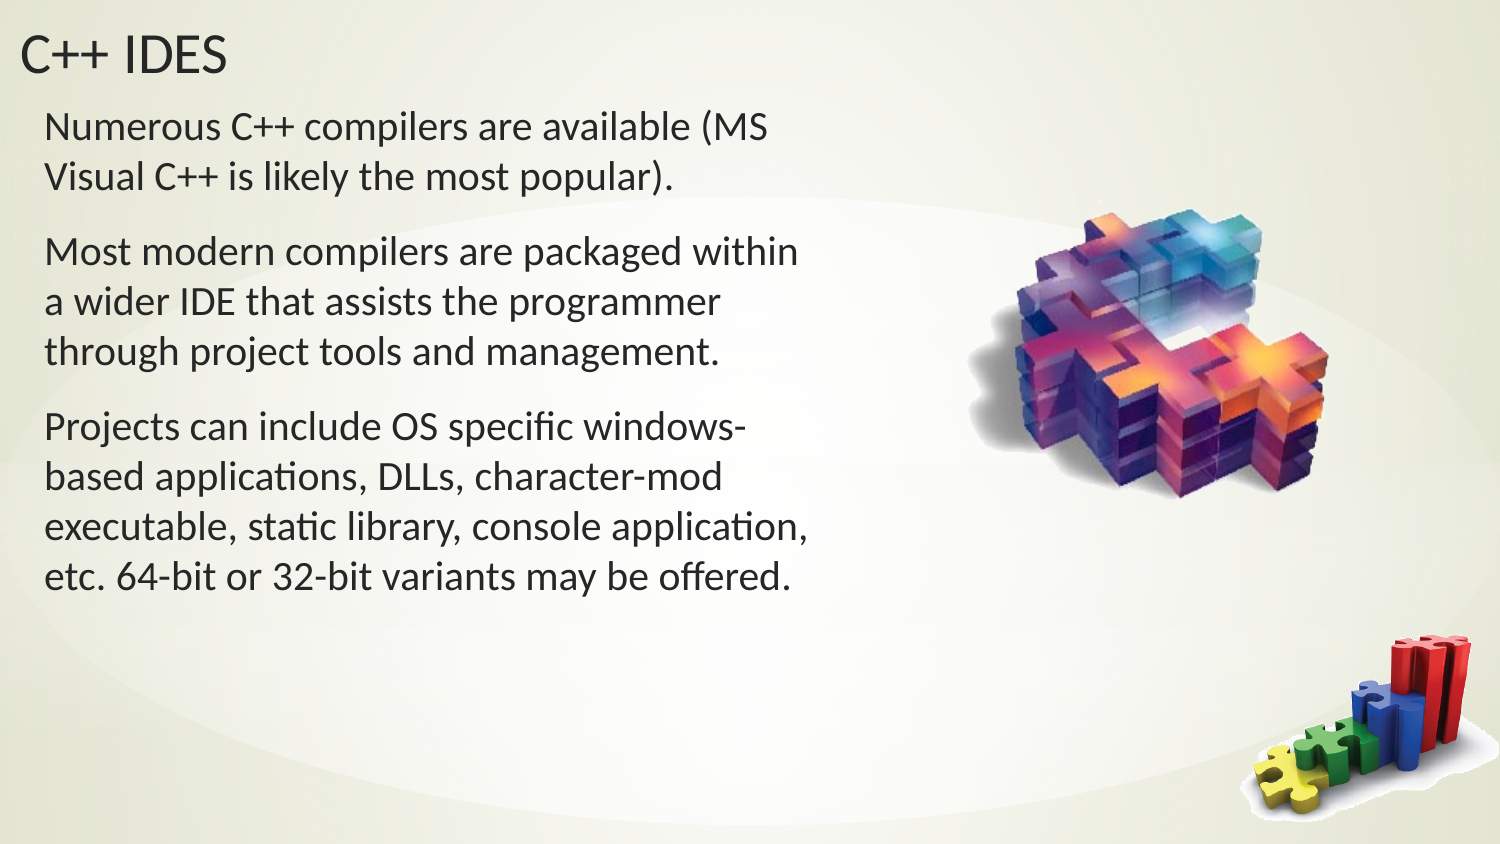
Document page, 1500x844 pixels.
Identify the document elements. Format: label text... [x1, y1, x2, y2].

picture [915, 126, 1423, 576]
text_box Numerous C++ compilers are available (MS Visual C++ is likely the most popular). Most modern compilers are packaged within a wider IDE that assists the programmer through project tools and management. Projects can include OS specific windows-based applications, DLLs, character-mod executable, static library, console application, etc. 64-bit or 32-bit variants may be offered. [29, 91, 833, 606]
picture [1240, 634, 1499, 822]
